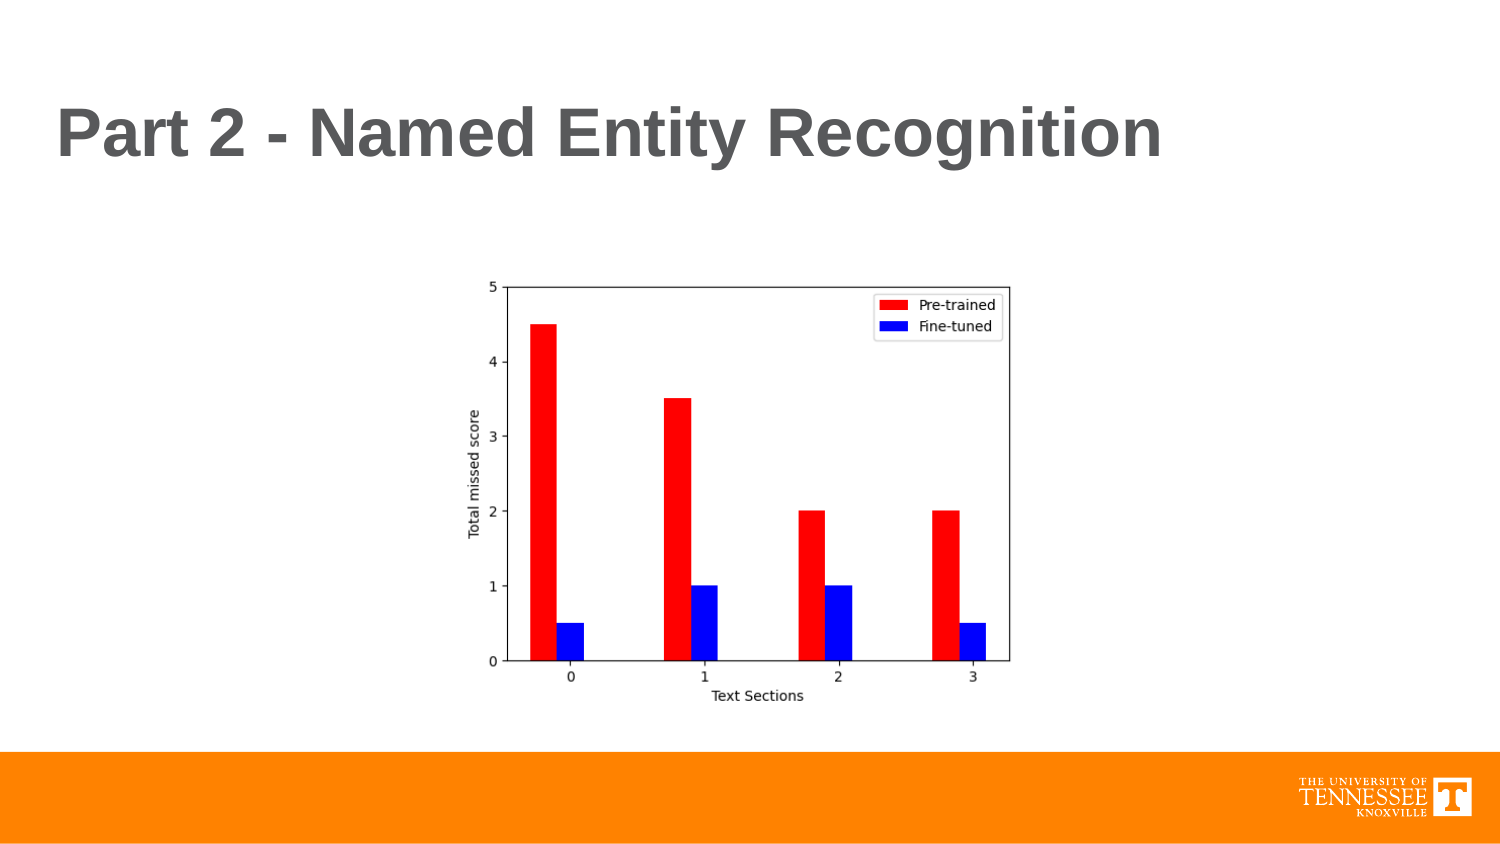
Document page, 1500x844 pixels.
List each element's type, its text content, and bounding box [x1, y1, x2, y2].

picture [426, 228, 1074, 715]
title Part 2 - Named Entity Recognition [56, 33, 1444, 172]
